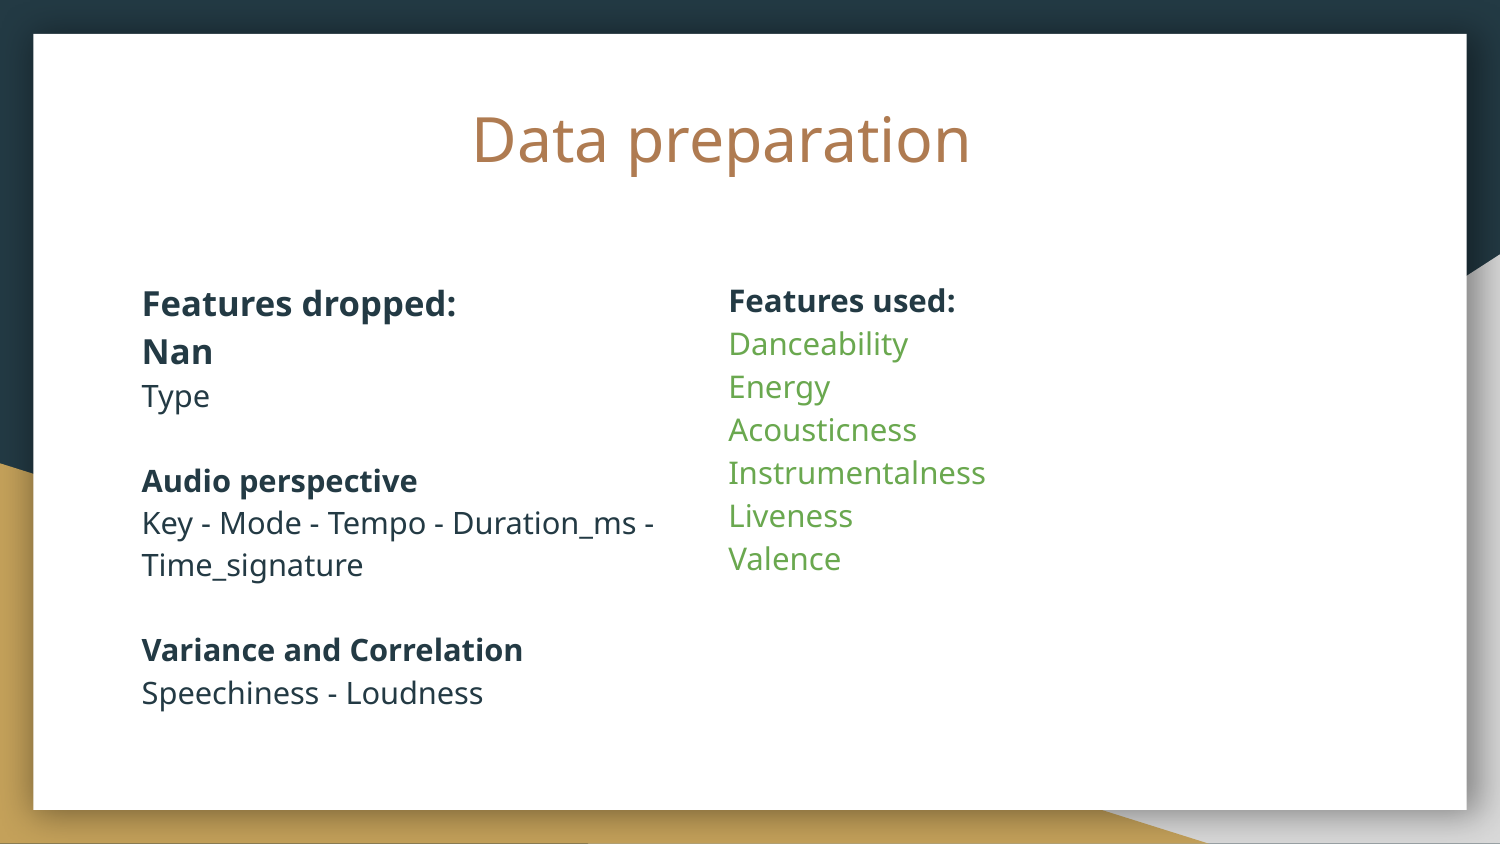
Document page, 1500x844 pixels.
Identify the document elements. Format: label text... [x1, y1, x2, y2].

title Data preparation [134, 84, 1311, 260]
list Features used: Danceability Energy Acousticness Instrumentalness Liveness Valence [713, 260, 1311, 705]
list Features dropped: Nan Type Audio perspective Key - Mode - Tempo - Duration_ms -Time_signature Variance and Correlation Speechiness - Loudness [126, 260, 724, 727]
